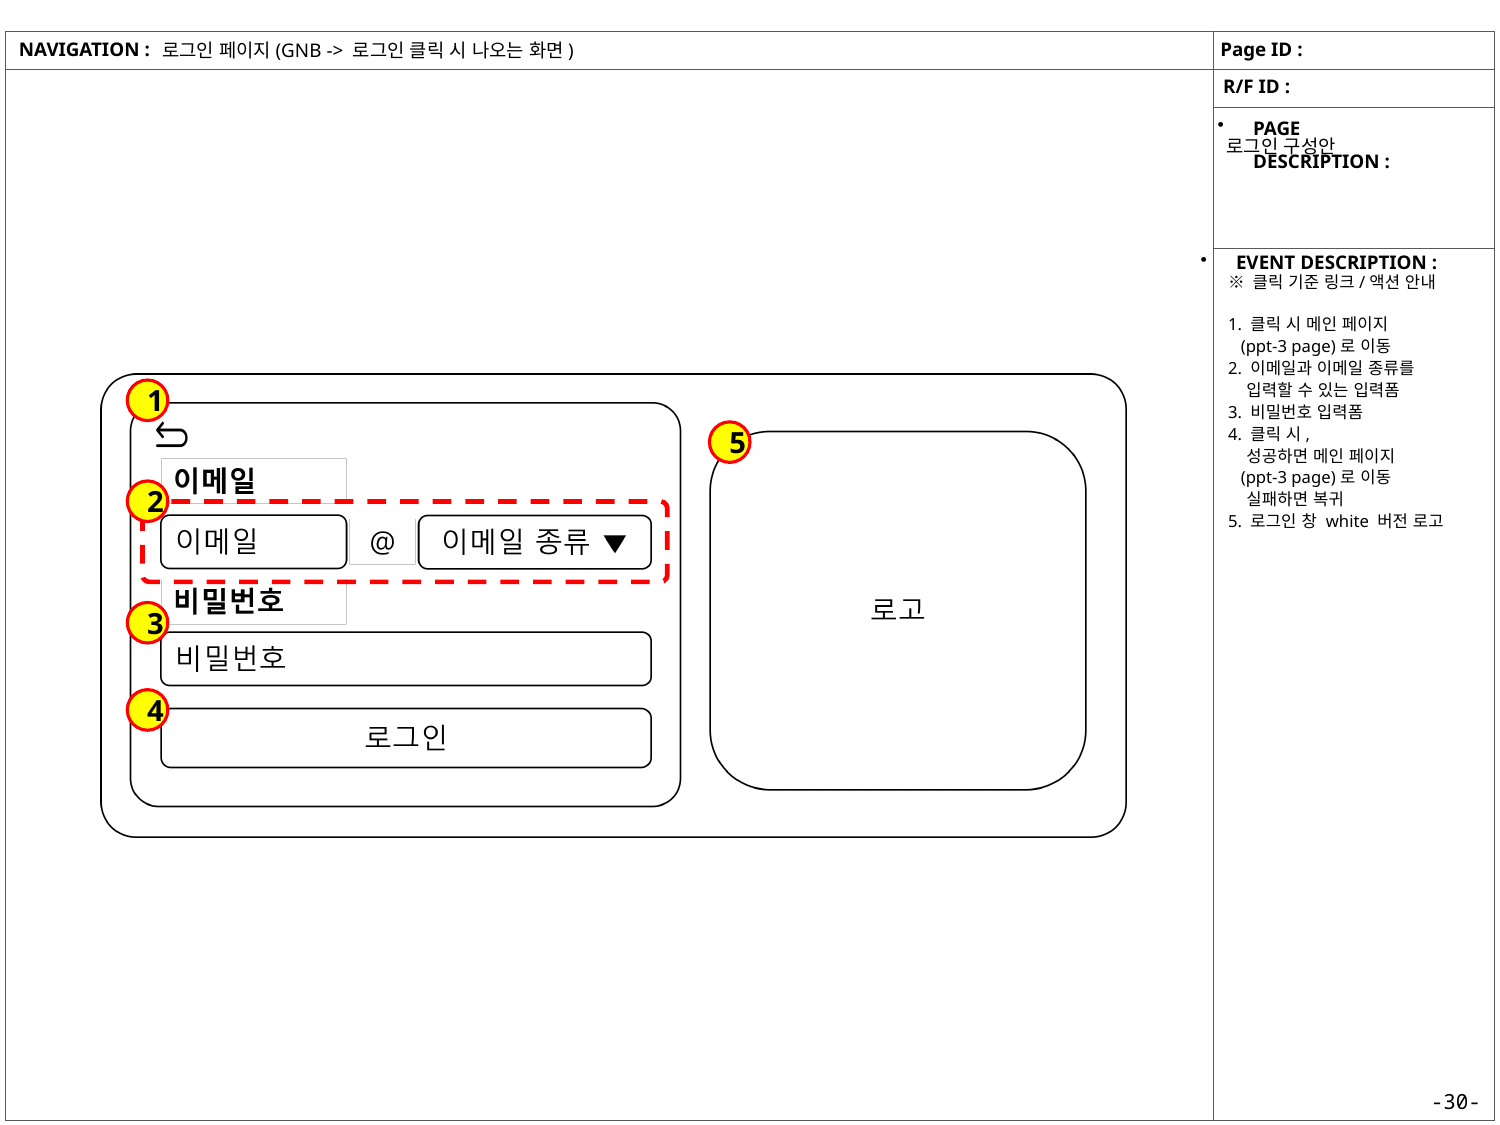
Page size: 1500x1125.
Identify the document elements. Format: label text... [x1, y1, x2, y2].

title 로그인 페이지(GNB -> 로그인 클릭 시 나오는 화면) [147, 30, 1211, 67]
text_box ※ 클릭 기준 링크/액션 안내 1. 클릭 시 메인 페이지 (ppt-3 page)로 이동 2. 이메일과 이메일 종류를 입력할 수 있는 입력폼 3. 비밀번호 입력폼 4. 클릭 시, 성공하면 메인 페이지 (ppt-3 page)로 이동 실패하면 복귀 5. 로그인 창 white 버전 로고 [1213, 262, 1500, 539]
text_box 로그인 구성안 [1212, 127, 1500, 165]
text_box [1244, 0, 1500, 33]
picture [100, 373, 1128, 838]
